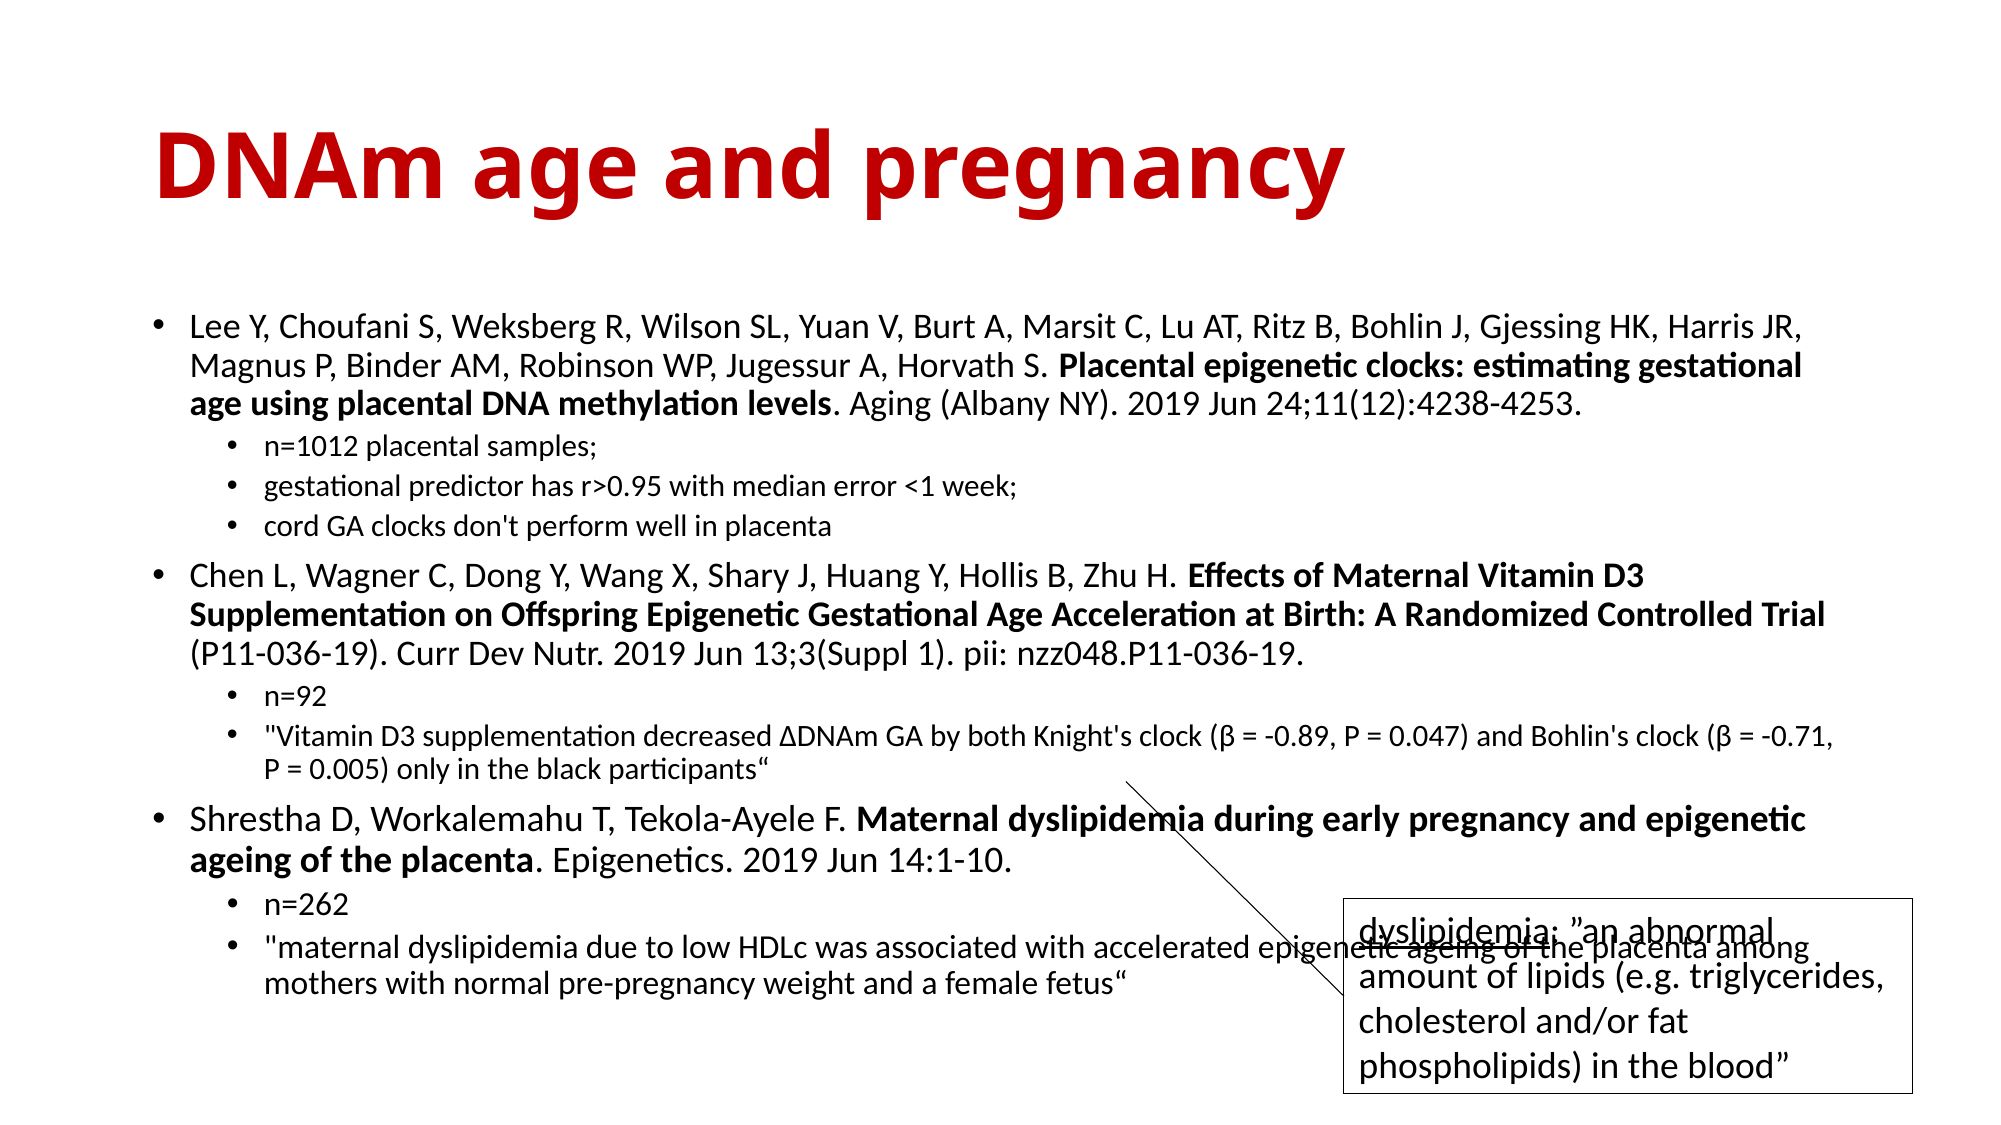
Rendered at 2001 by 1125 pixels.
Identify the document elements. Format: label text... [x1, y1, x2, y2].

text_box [1125, 781, 1344, 998]
text_box dyslipidemia: ”an abnormal amount of lipids (e.g. triglycerides, cholesterol and/or fat phospholipids) in the blood” [1343, 898, 1913, 1094]
title DNAm age and pregnancy [137, 59, 1863, 278]
list Lee Y, Choufani S, Weksberg R, Wilson SL, Yuan V, Burt A, Marsit C, Lu AT, Ritz B, Bohlin J, Gjessing HK, Harris JR, Magnus P, Binder AM, Robinson WP, Jugessur A, Horvath S. Placental epigenetic clocks: estimating gestational age using placental DNA methylation levels. Aging (Albany NY). 2019 Jun 24;11(12):4238-4253. n=1012 placental samples; gestational predictor has r>0.95 with median error <1 week; cord GA clocks don't perform well in placenta Chen L, Wagner C, Dong Y, Wang X, Shary J, Huang Y, Hollis B, Zhu H. Effects of Maternal Vitamin D3 Supplementation on Offspring Epigenetic Gestational Age Acceleration at Birth: A Randomized Controlled Trial (P11-036-19). Curr Dev Nutr. 2019 Jun 13;3(Suppl 1). pii: nzz048.P11-036-19. n=92 "Vitamin D3 supplementation decreased ∆DNAm GA by both Knight's clock (β = -0.89, P = 0.047) and Bohlin's clock (β = -0.71, P = 0.005) only in the black participants“ Shrestha D, Workalemahu T, Tekola-Ayele F. Maternal dyslipidemia during early pregnancy and epigenetic ageing of the placenta. Epigenetics. 2019 Jun 14:1-10. n=262 "maternal dyslipidemia due to low HDLc was associated with accelerated epigenetic ageing of the placenta among mothers with normal pre-pregnancy weight and a female fetus“ [137, 299, 1863, 1014]
